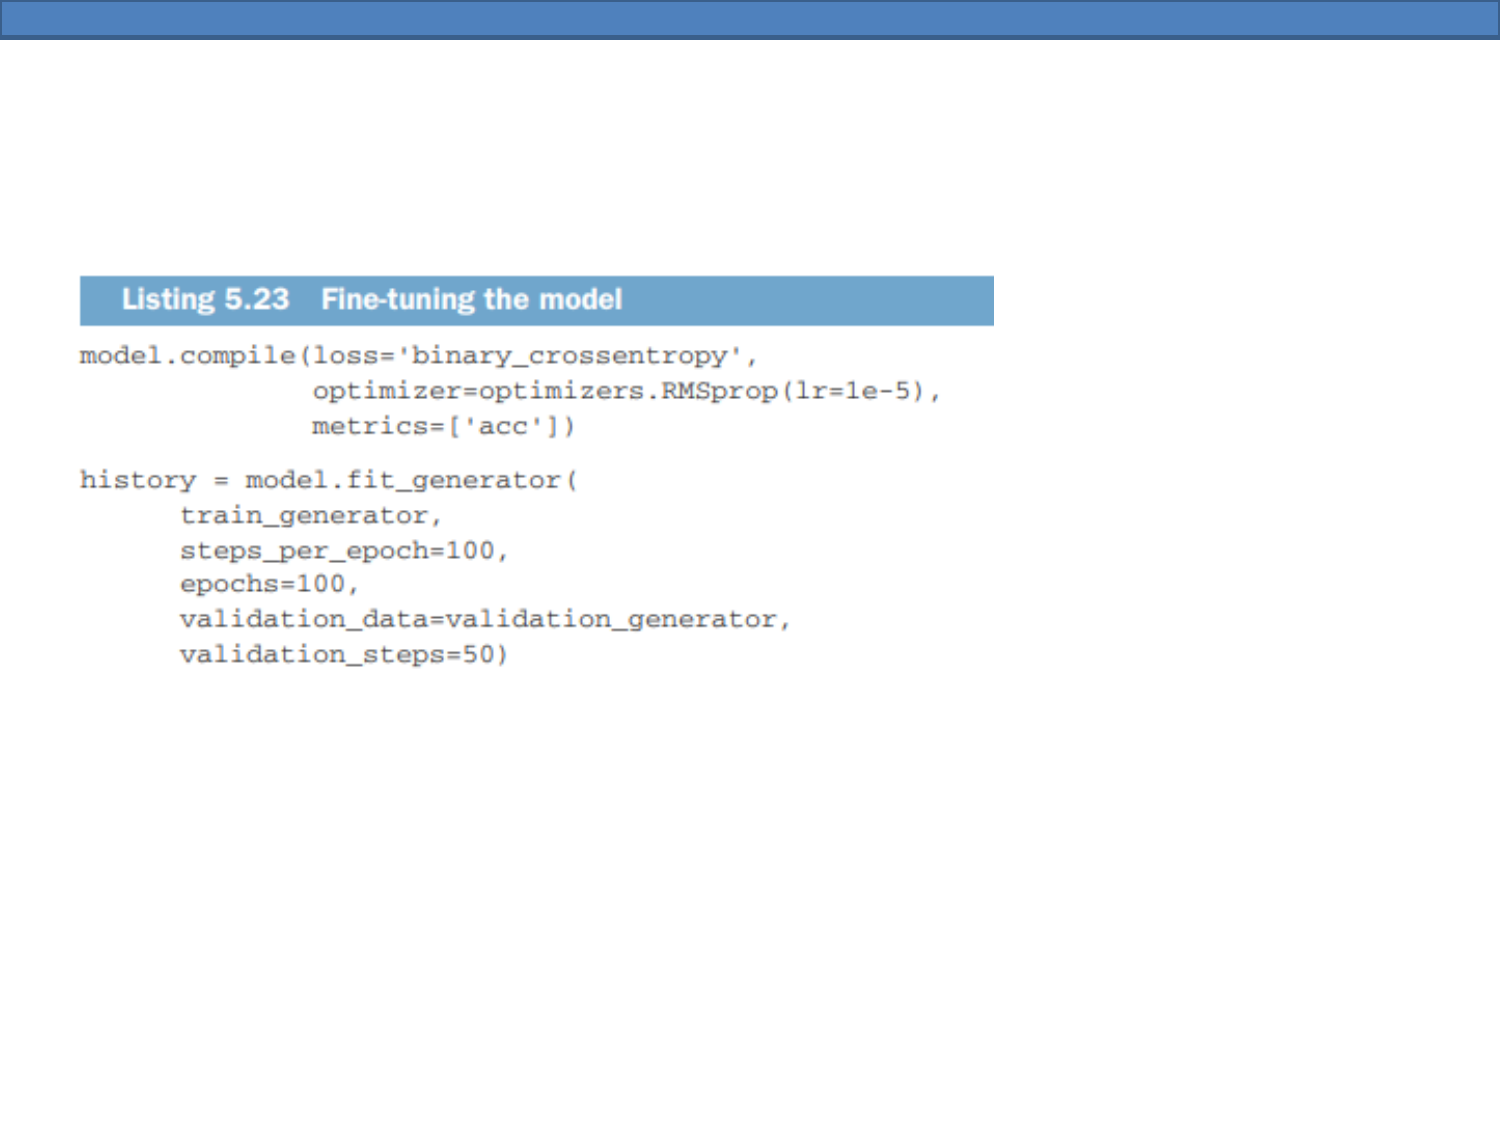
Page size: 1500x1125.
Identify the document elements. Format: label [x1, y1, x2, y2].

picture [62, 262, 994, 701]
